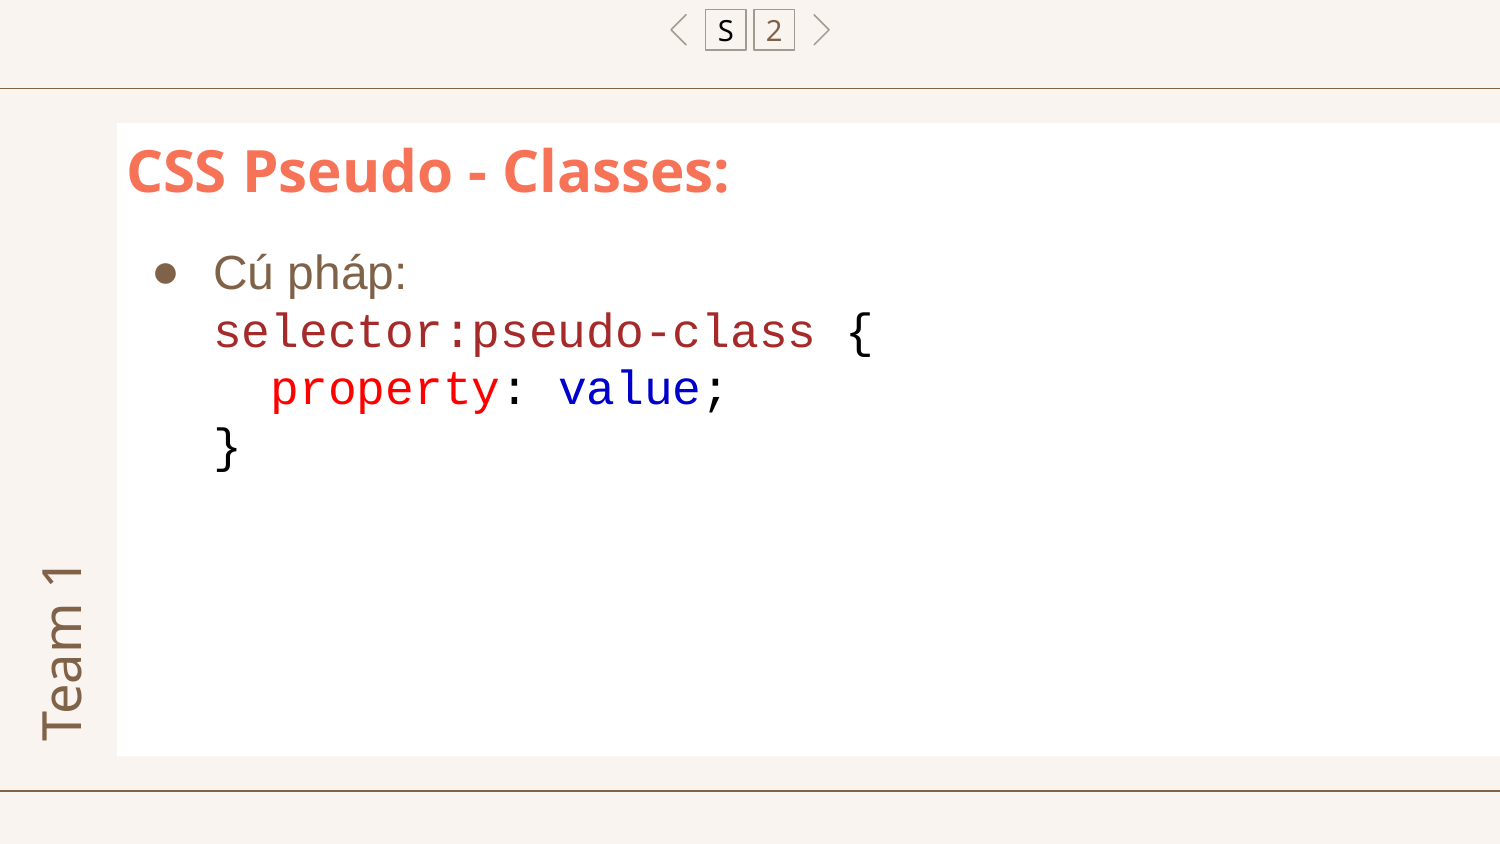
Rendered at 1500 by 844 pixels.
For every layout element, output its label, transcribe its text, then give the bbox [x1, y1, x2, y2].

text_box Team 1 [8, 489, 112, 757]
text_box S [705, 9, 746, 50]
title CSS Pseudo - Classes: [111, 112, 846, 227]
title Cú pháp: selector:pseudo-class { property: value; } [123, 226, 1393, 639]
text_box 2 [753, 9, 795, 50]
